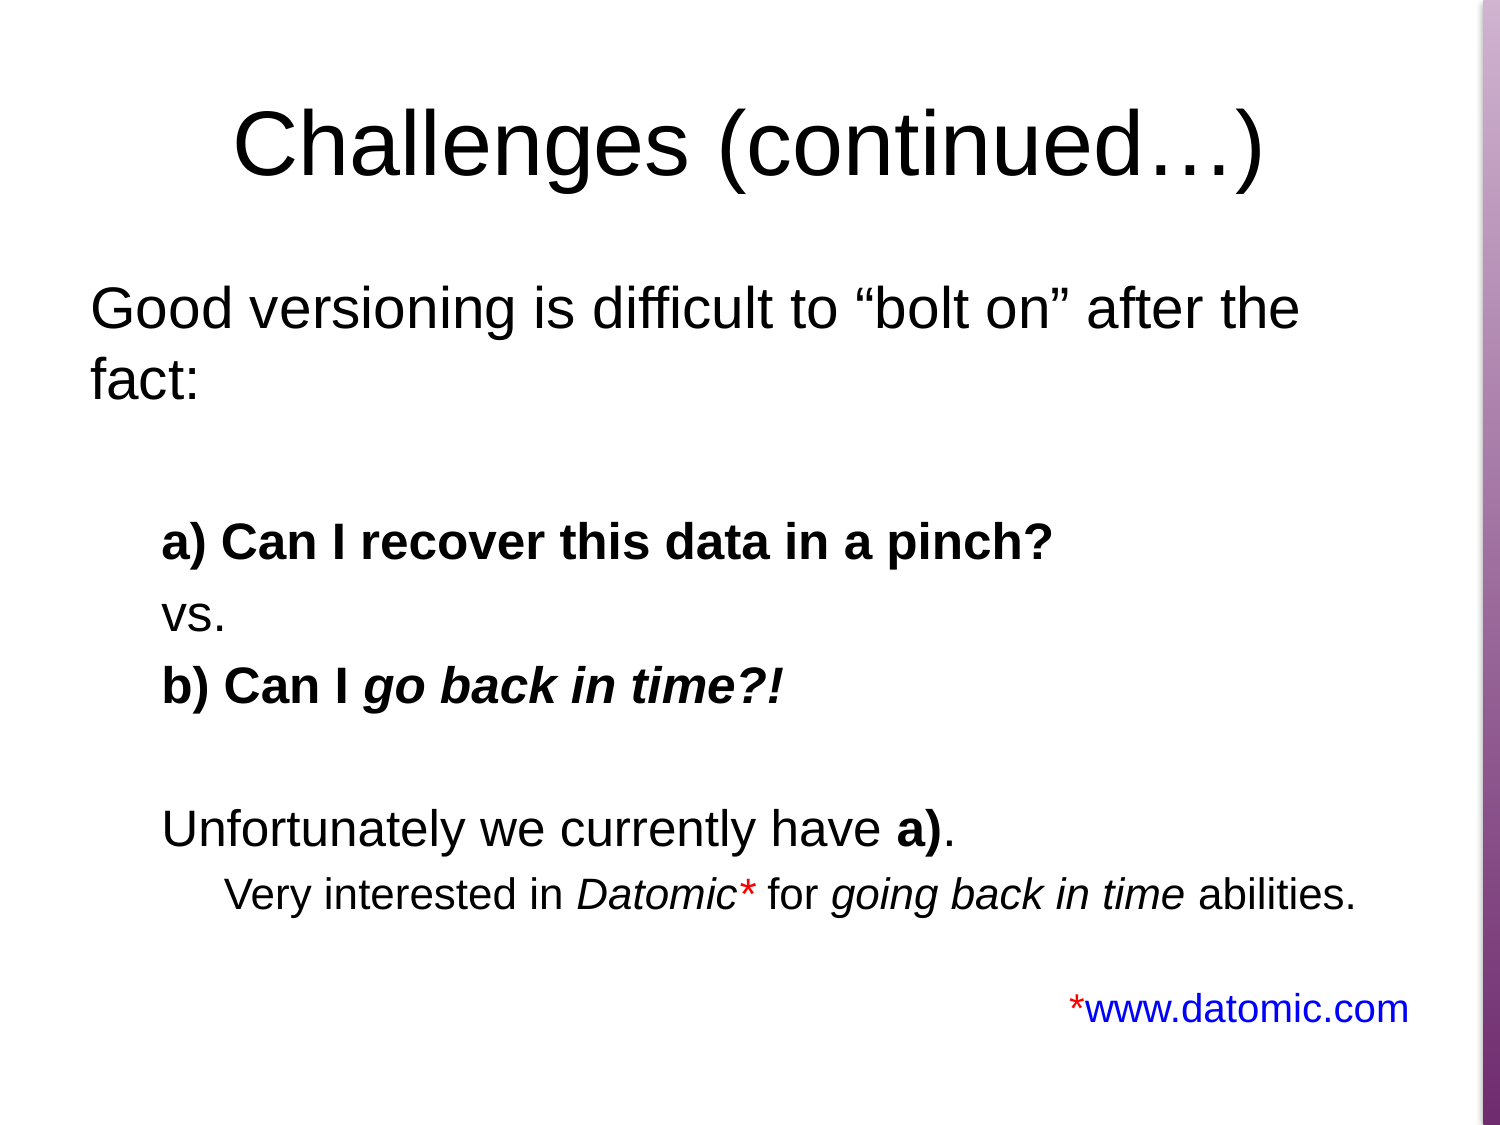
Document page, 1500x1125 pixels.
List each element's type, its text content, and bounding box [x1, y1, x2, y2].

list Good versioning is difficult to “bolt on” after the fact: a) Can I recover this data in a pinch? vs. b) Can I go back in time?! Unfortunately we currently have a). Very interested in Datomic* for going back in time abilities. *www.datomic.com [75, 262, 1425, 1040]
title Challenges (continued…) [75, 45, 1425, 233]
